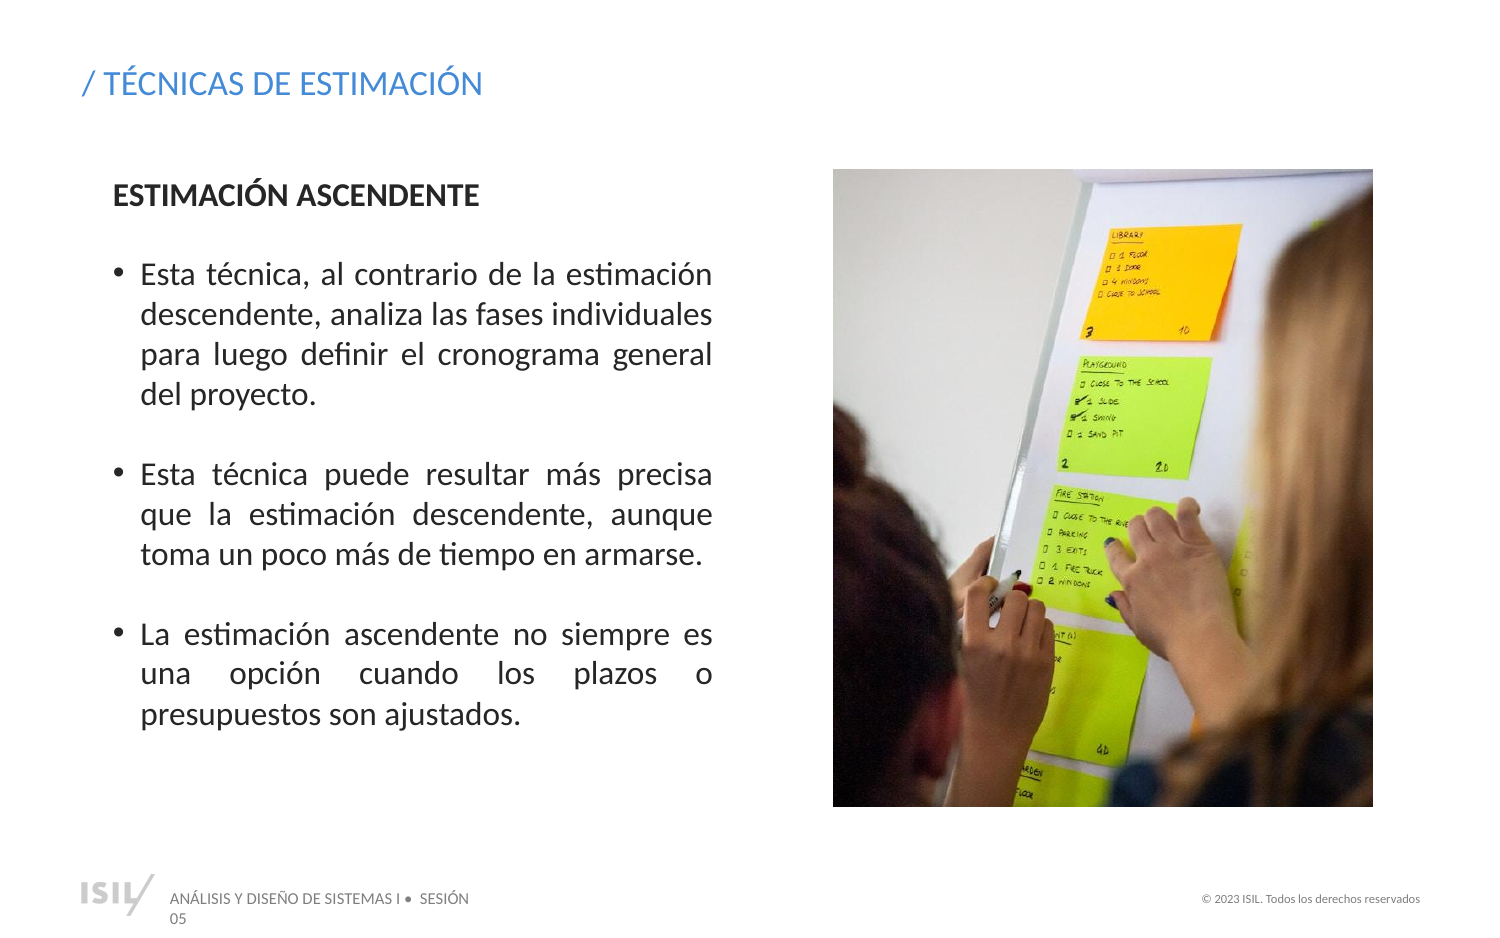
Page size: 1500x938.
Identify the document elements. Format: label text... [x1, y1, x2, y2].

picture [832, 168, 1374, 807]
text_box ESTIMACIÓN ASCENDENTE Esta técnica, al contrario de la estimación descendente, analiza las fases individuales para luego definir el cronograma general del proyecto. Esta técnica puede resultar más precisa que la estimación descendente, aunque toma un poco más de tiempo en armarse. La estimación ascendente no siempre es una opción cuando los plazos o presupuestos son ajustados. [110, 172, 714, 732]
text_box / TÉCNICAS DE ESTIMACIÓN [66, 52, 1249, 111]
